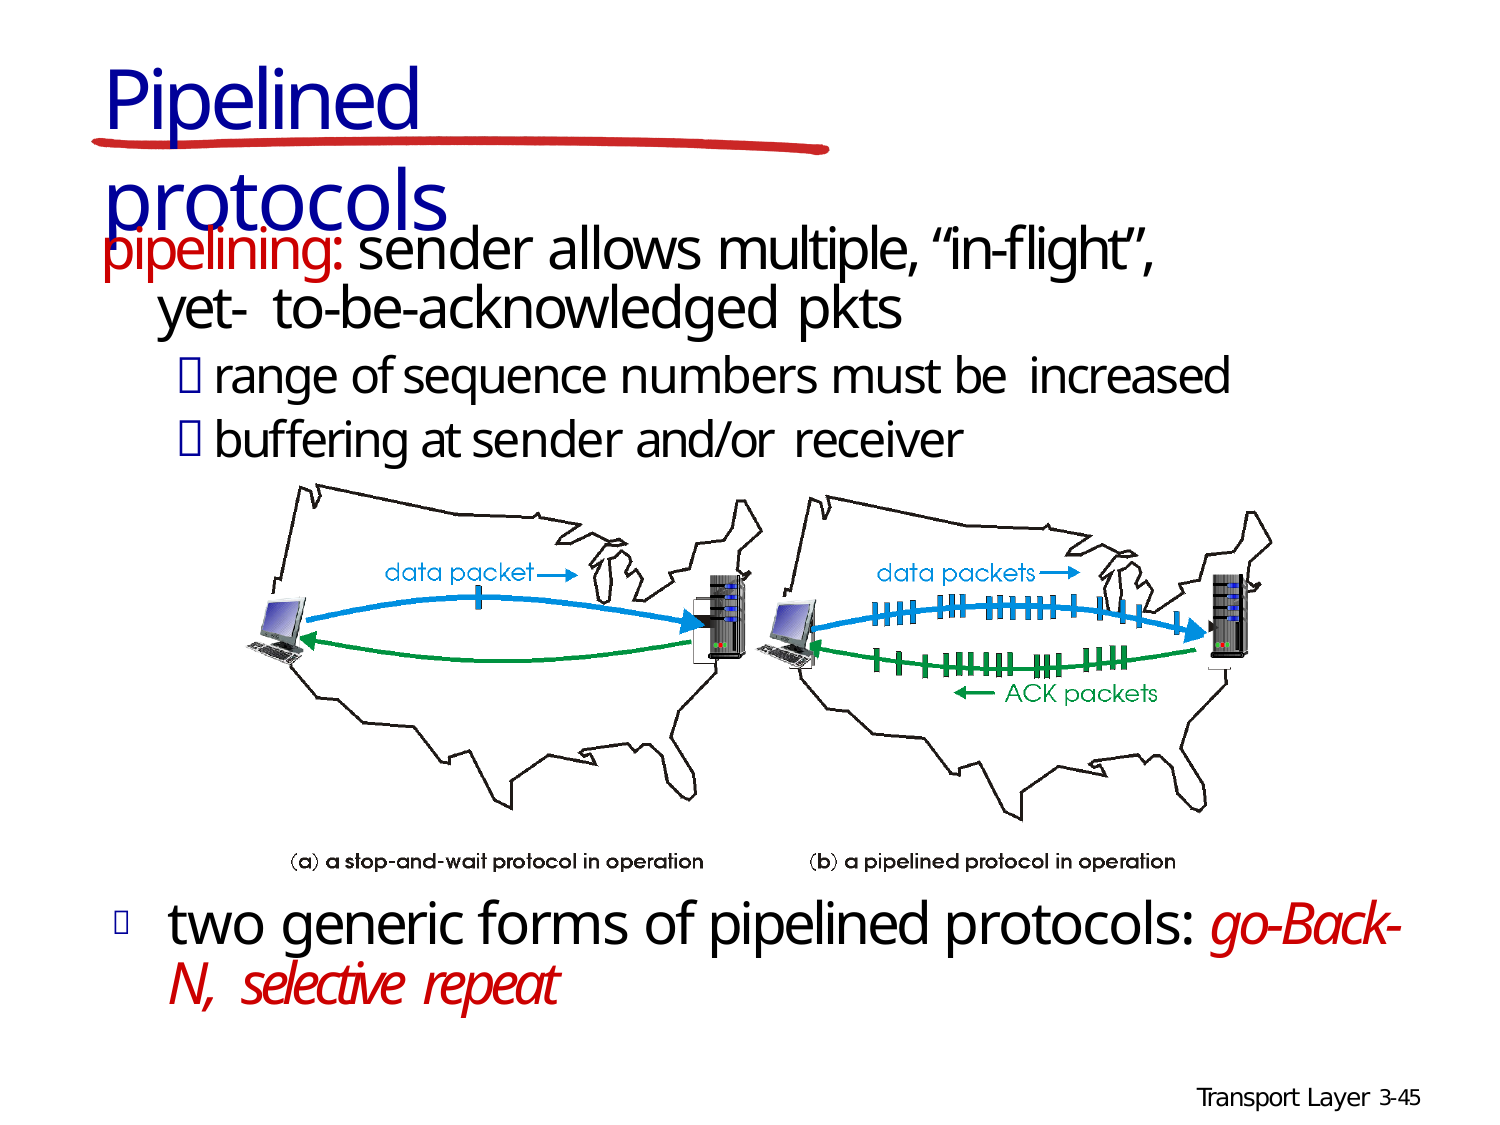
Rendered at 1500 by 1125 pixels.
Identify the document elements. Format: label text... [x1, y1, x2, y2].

text_box pipelining: sender allows multiple, “in-flight”, yet- to-be-acknowledged pkts range of sequence numbers must be increased buffering at sender and/or receiver [96, 208, 1258, 468]
text_box  two generic forms of pipelined protocols: go-Back-N, selective repeat [105, 883, 1413, 1016]
text_box [758, 131, 839, 157]
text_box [229, 483, 1273, 873]
text_box [88, 131, 100, 157]
title Pipelined protocols [100, 44, 758, 208]
slide_number Transport Layer 3-45 [1194, 1063, 1437, 1125]
